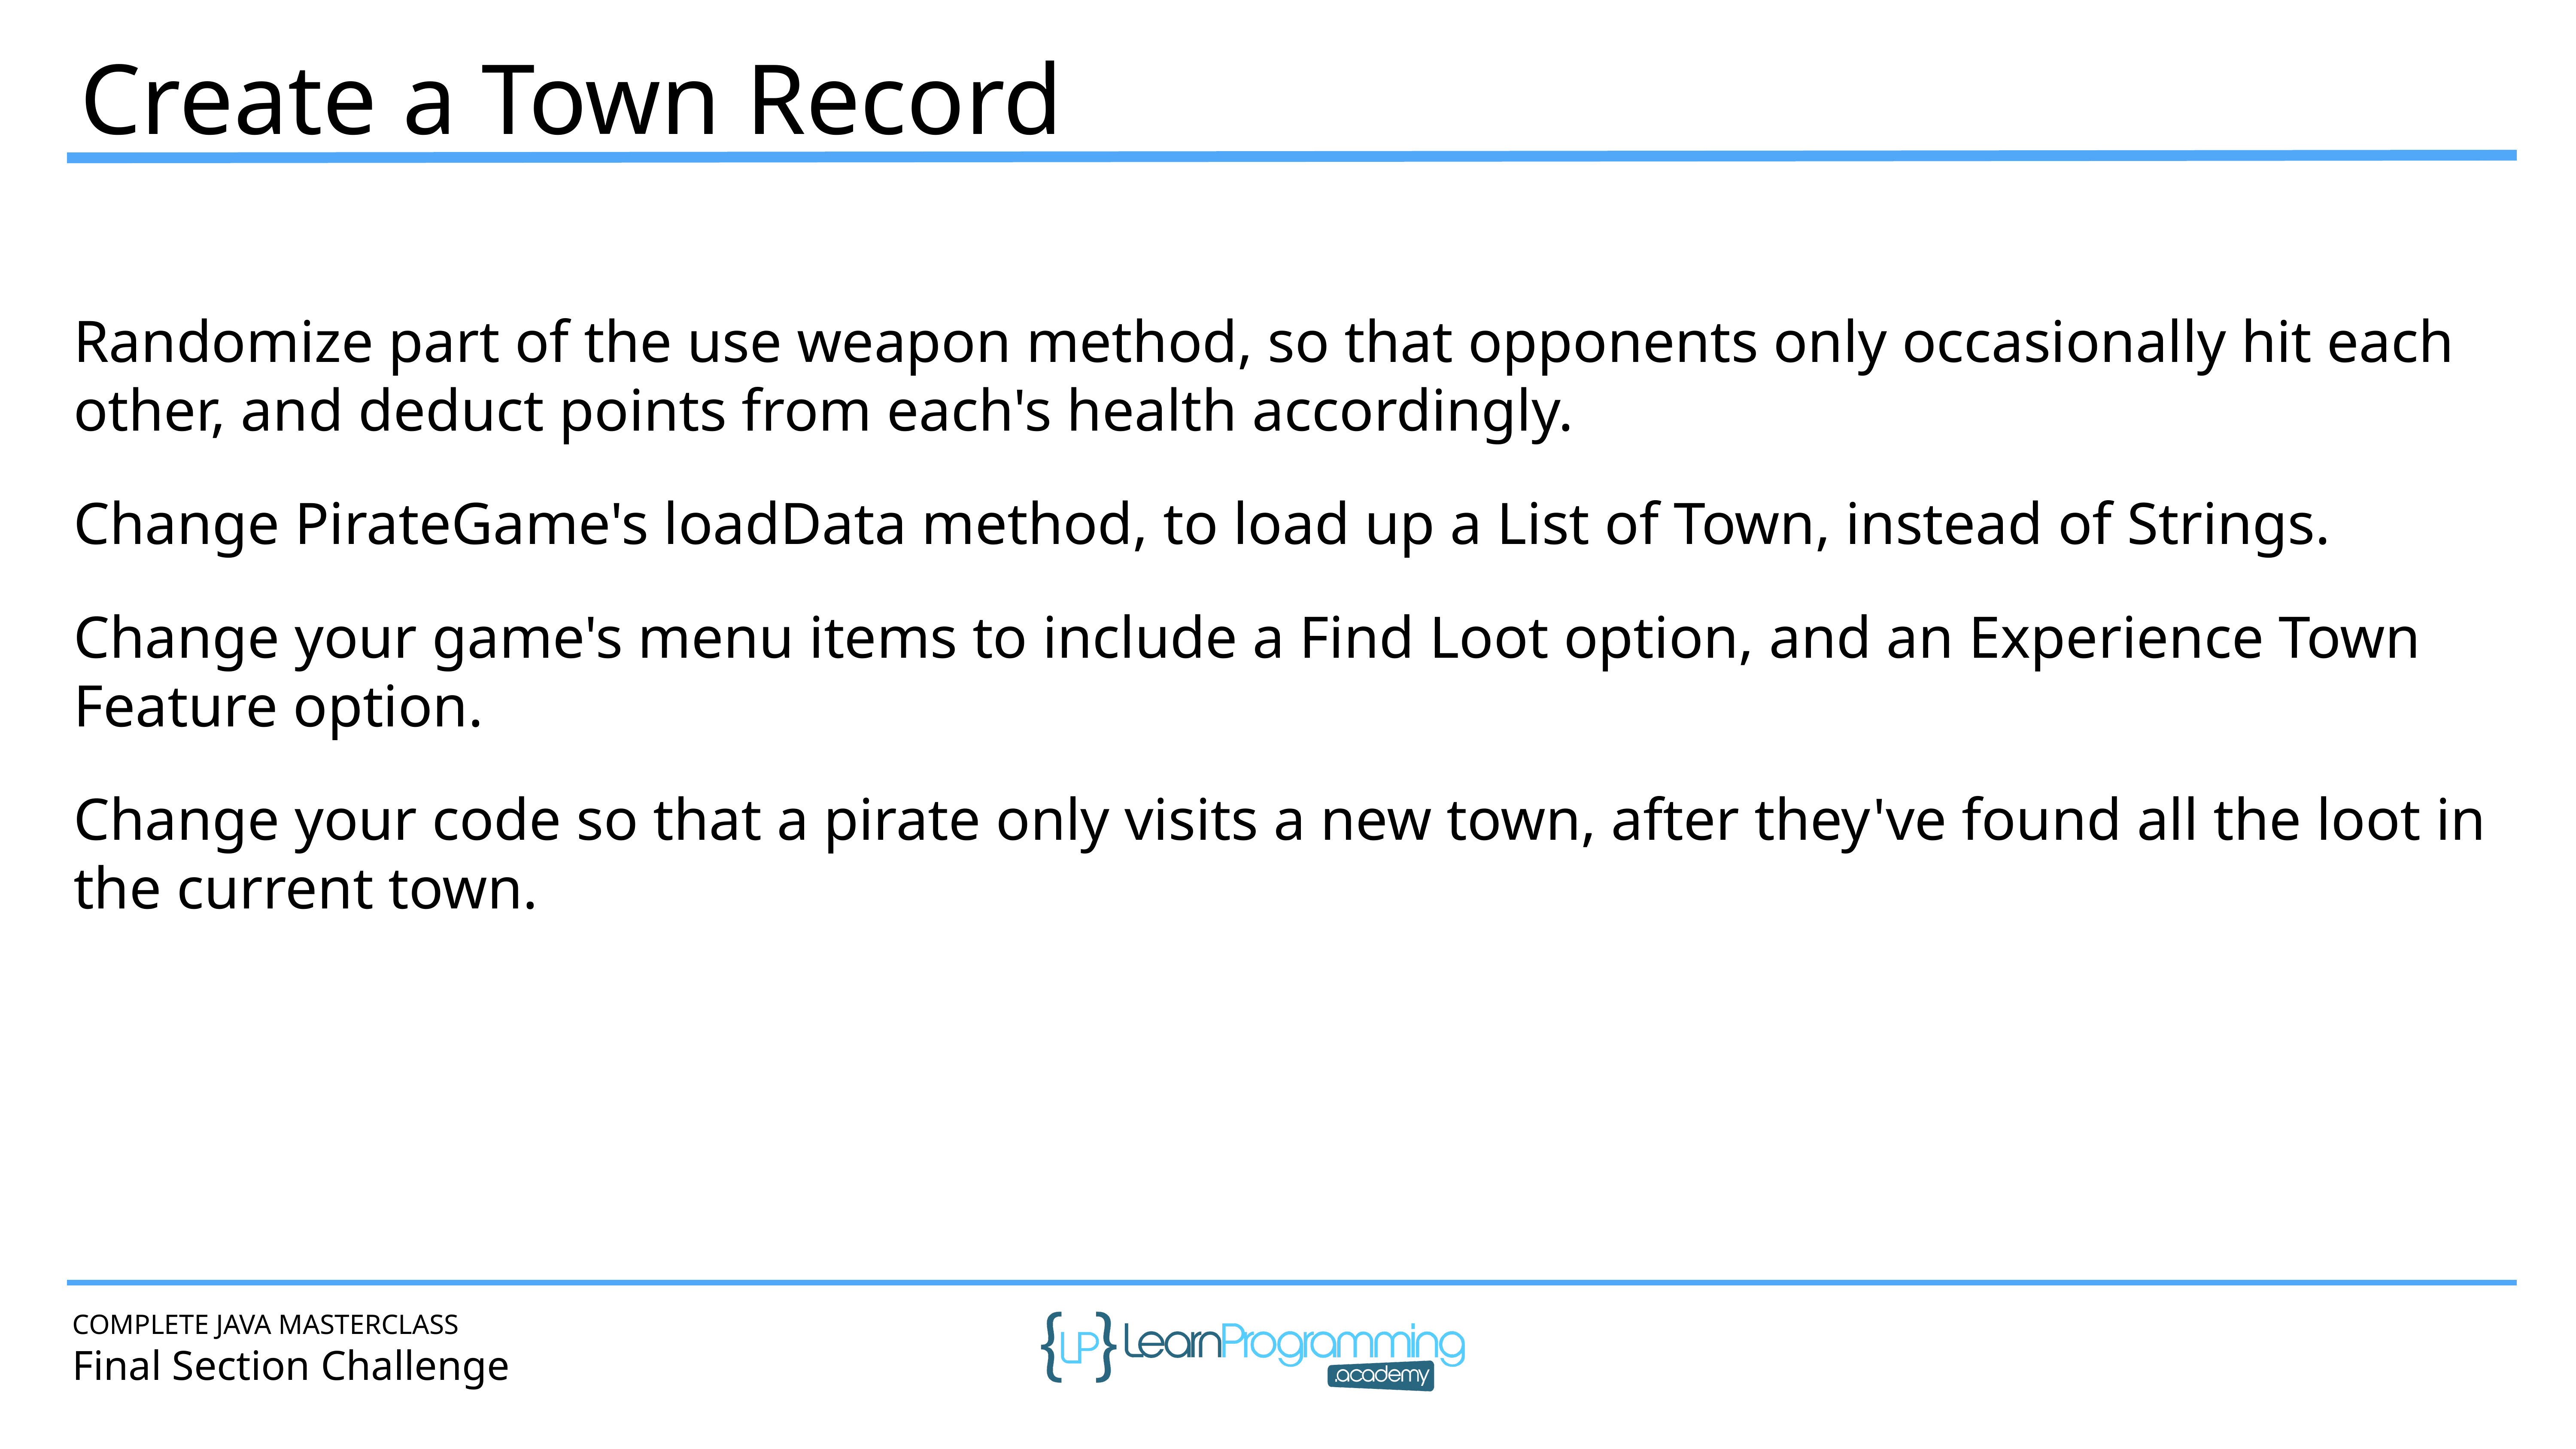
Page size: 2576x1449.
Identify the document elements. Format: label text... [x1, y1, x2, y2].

text_box Randomize part of the use weapon method, so that opponents only occasionally hit each other, and deduct points from each's health accordingly. Change PirateGame's loadData method, to load up a List of Town, instead of Strings. Change your game's menu items to include a Find Loot option, and an Experience Town Feature option. Change your code so that a pirate only visits a new town, after they've found all the loot in the current town. [67, 301, 2517, 1139]
picture [1032, 1302, 1477, 1400]
text_box Create a Town Record [75, 32, 1069, 159]
text_box COMPLETE JAVA MASTERCLASS Final Section Challenge [67, 1302, 1030, 1394]
